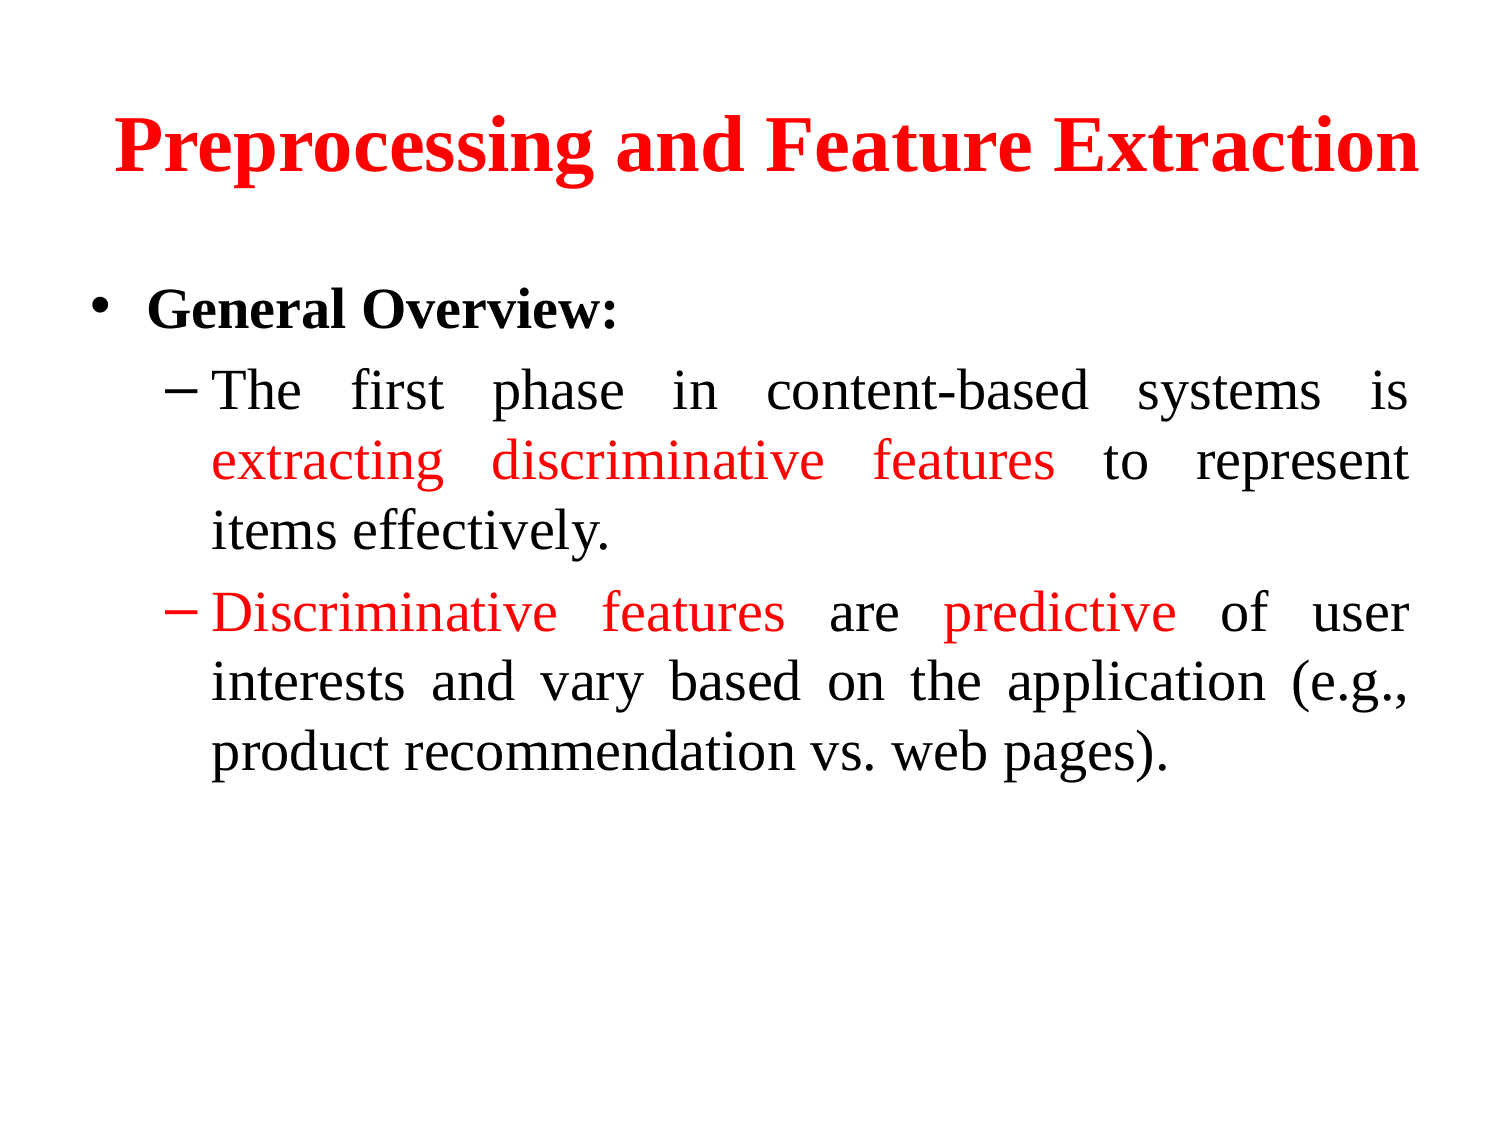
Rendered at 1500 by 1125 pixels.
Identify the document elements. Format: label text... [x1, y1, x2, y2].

list General Overview: The first phase in content-based systems is extracting discriminative features to represent items effectively. Discriminative features are predictive of user interests and vary based on the application (e.g., product recommendation vs. web pages). [75, 262, 1425, 1005]
title Preprocessing and Feature Extraction [75, 45, 1463, 233]
